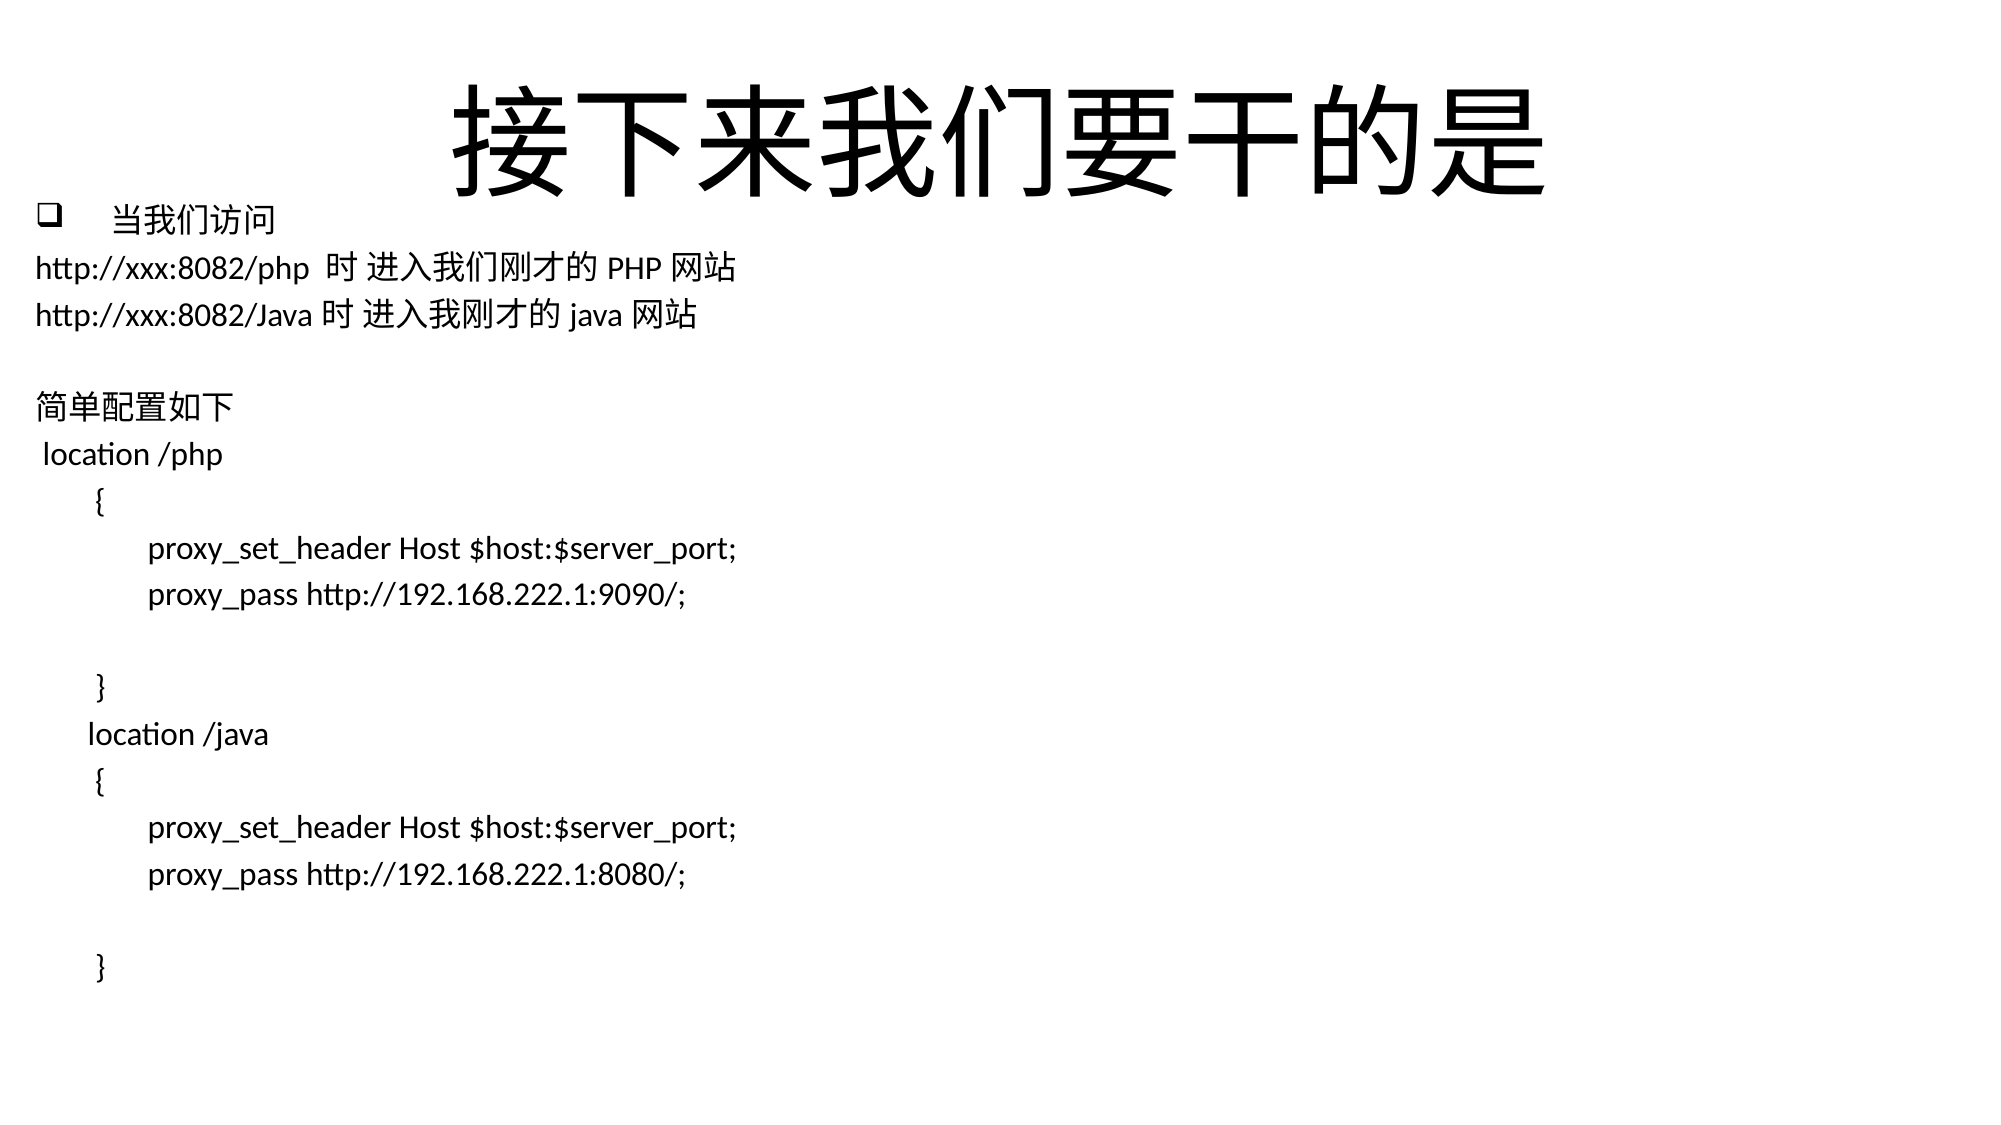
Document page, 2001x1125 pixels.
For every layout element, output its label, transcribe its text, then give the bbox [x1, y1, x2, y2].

list 当我们访问 http://xxx:8082/php 时 进入我们刚才的PHP网站 http://xxx:8082/Java时 进入我刚才的java网站 简单配置如下 location /php { proxy_set_header Host $host:$server_port; proxy_pass http://192.168.222.1:9090/; } location /java { proxy_set_header Host $host:$server_port; proxy_pass http://192.168.222.1:8080/; } [20, 192, 1854, 1036]
title 接下来我们要干的是 [99, 45, 1900, 233]
